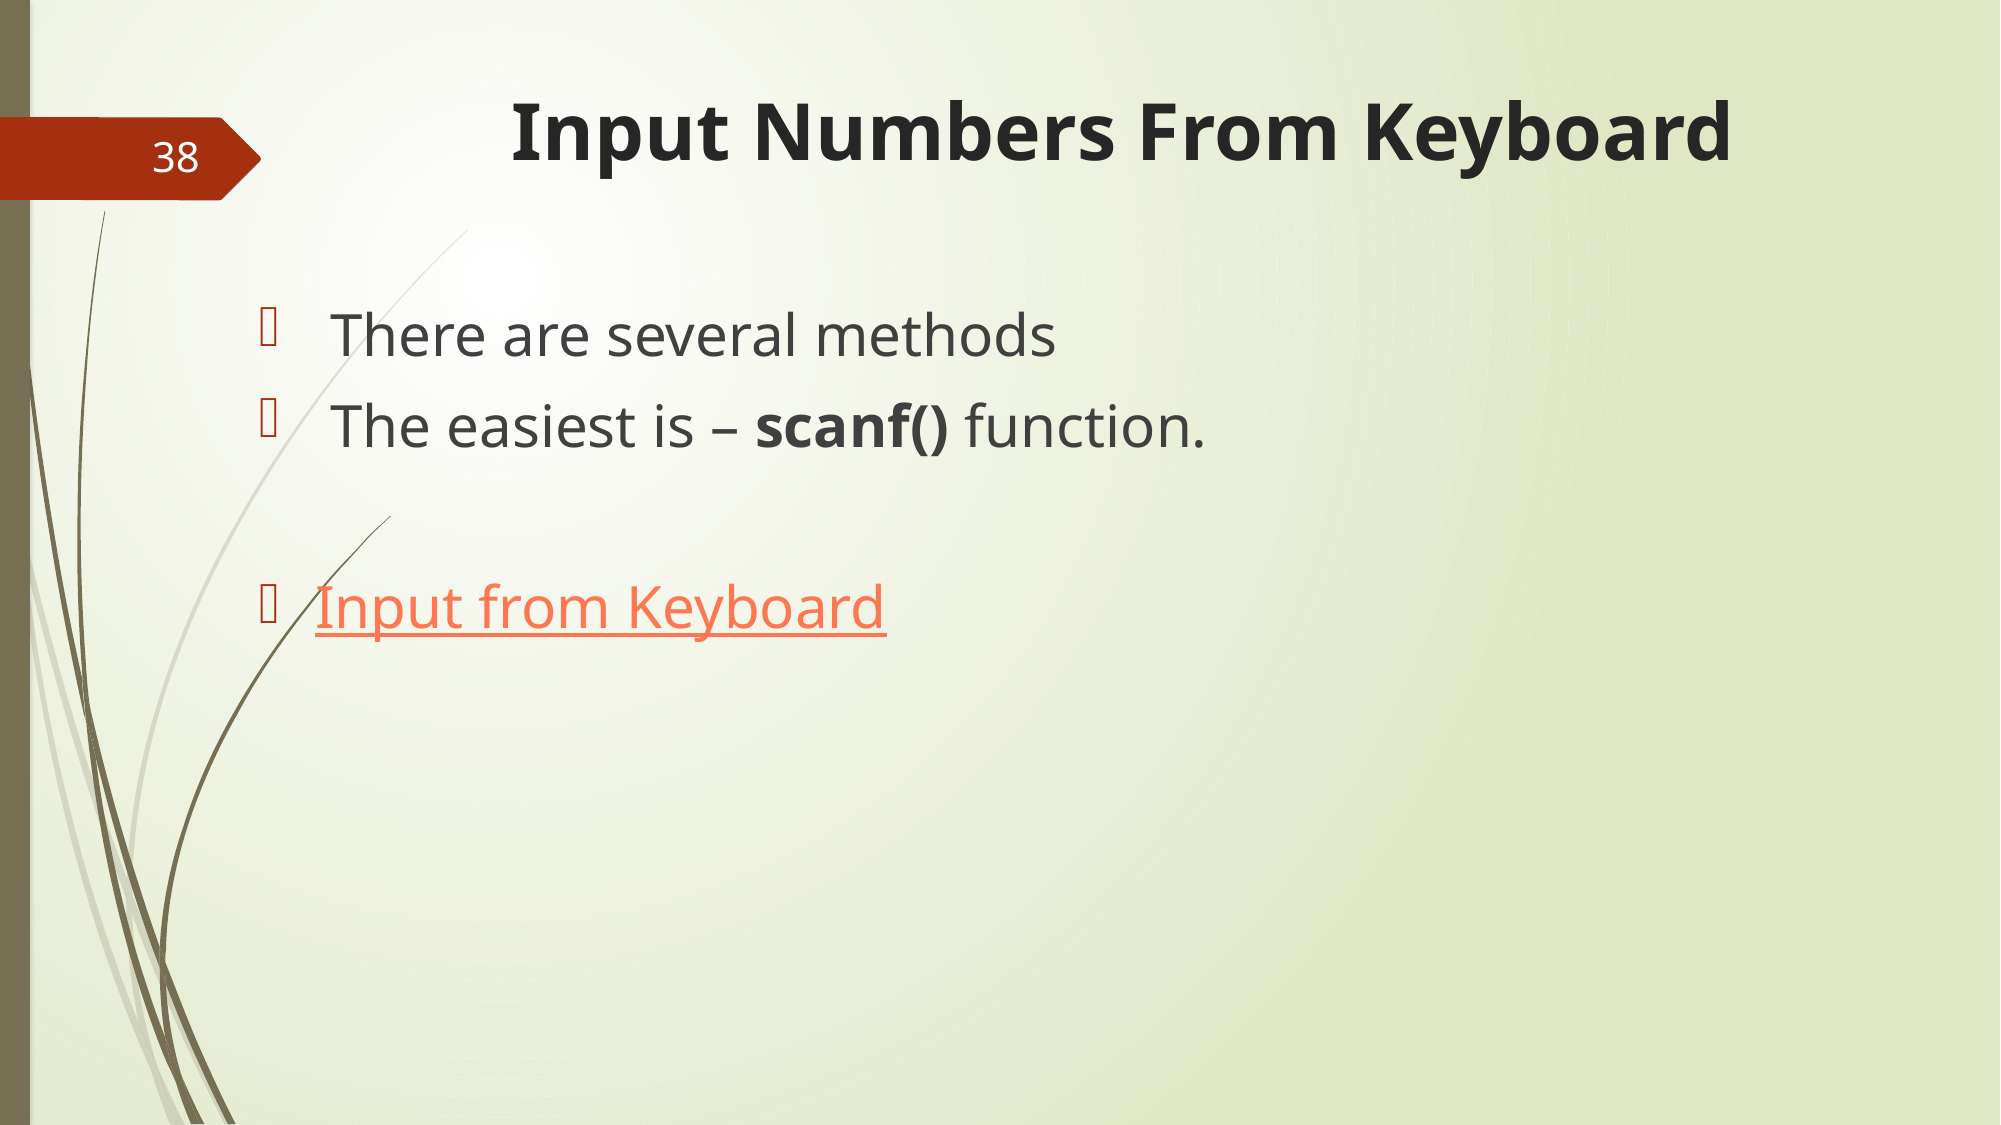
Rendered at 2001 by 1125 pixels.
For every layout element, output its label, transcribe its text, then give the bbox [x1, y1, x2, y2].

title Input Numbers From Keyboard [392, 74, 1855, 239]
list There are several methods The easiest is – scanf() function. Input from Keyboard [243, 290, 1960, 1064]
slide_number 38 [87, 129, 216, 190]
